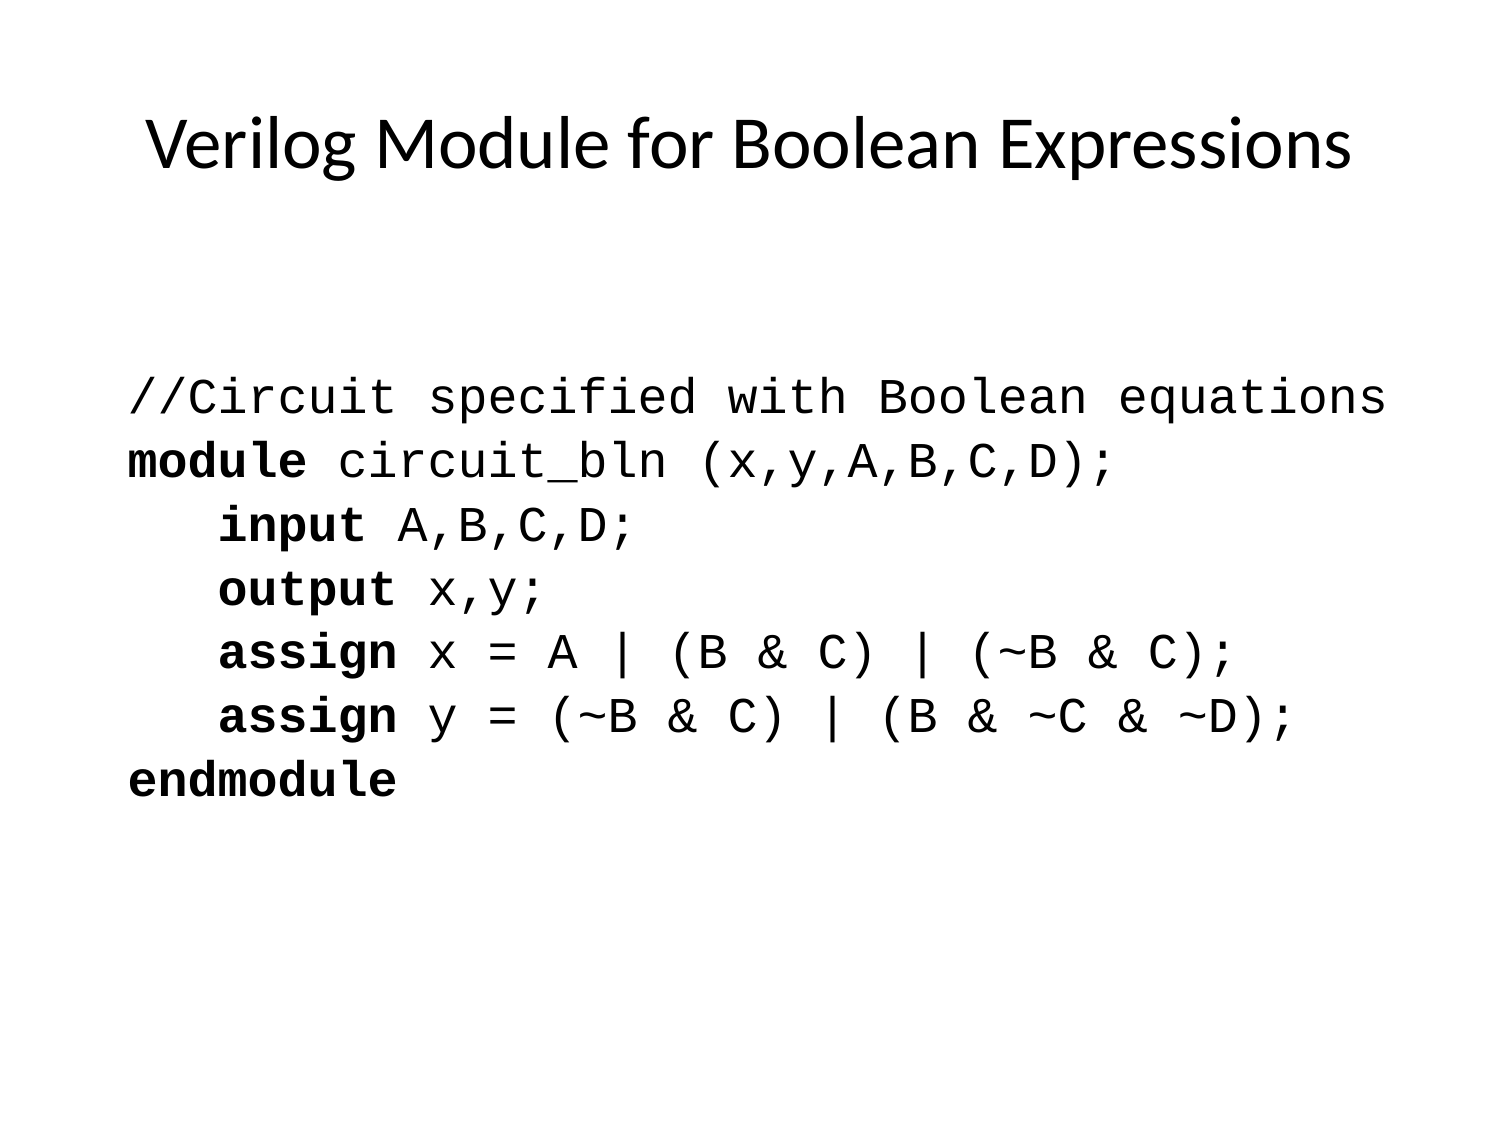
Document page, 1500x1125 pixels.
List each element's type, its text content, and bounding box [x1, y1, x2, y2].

title Verilog Module for Boolean Expressions [75, 45, 1425, 233]
list //Circuit specified with Boolean equations module circuit_bln (x,y,A,B,C,D); input A,B,C,D; output x,y; assign x = A | (B & C) | (~B & C); assign y = (~B & C) | (B & ~C & ~D); endmodule [112, 362, 1418, 1000]
